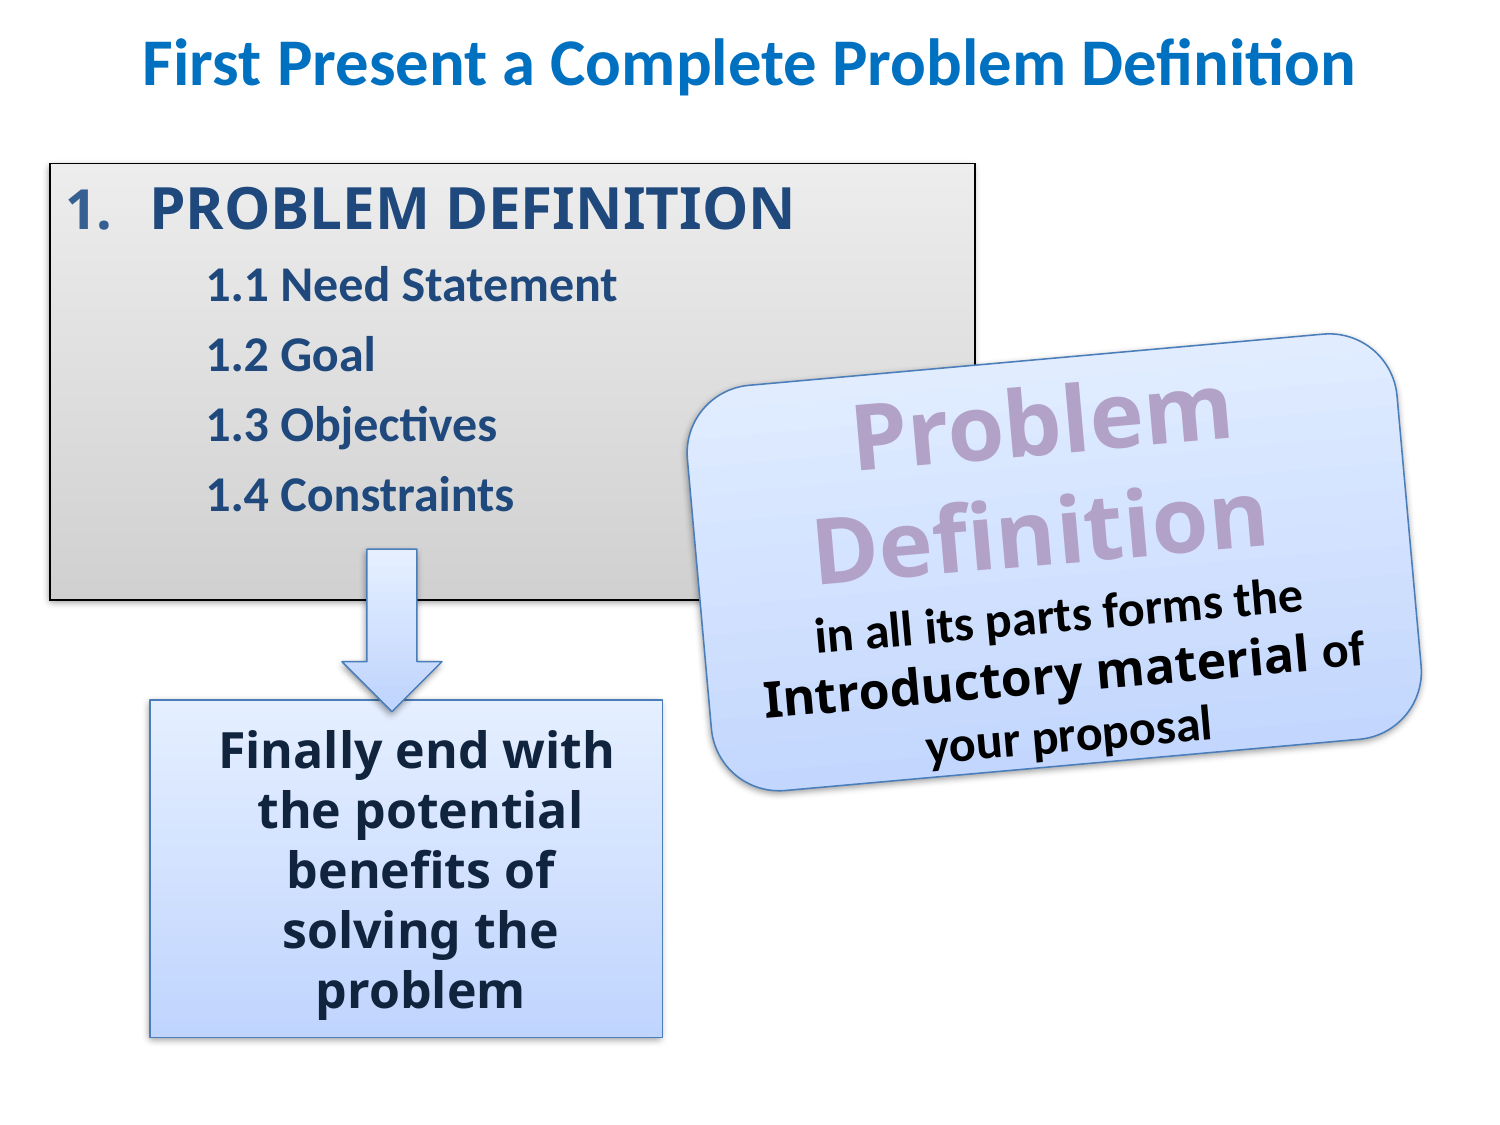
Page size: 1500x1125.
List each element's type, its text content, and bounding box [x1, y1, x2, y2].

text_box Finally end with the potential benefits of solving the problem [149, 699, 663, 1038]
title First Present a Complete Problem Definition [0, 0, 1500, 118]
text_box [341, 548, 443, 713]
text_box Problem Definition in all its parts forms the Introductory material of your proposal [686, 333, 1423, 792]
list PROBLEM DEFINITION 1.1 Need Statement 1.2 Goal 1.3 Objectives 1.4 Constraints [49, 163, 976, 601]
